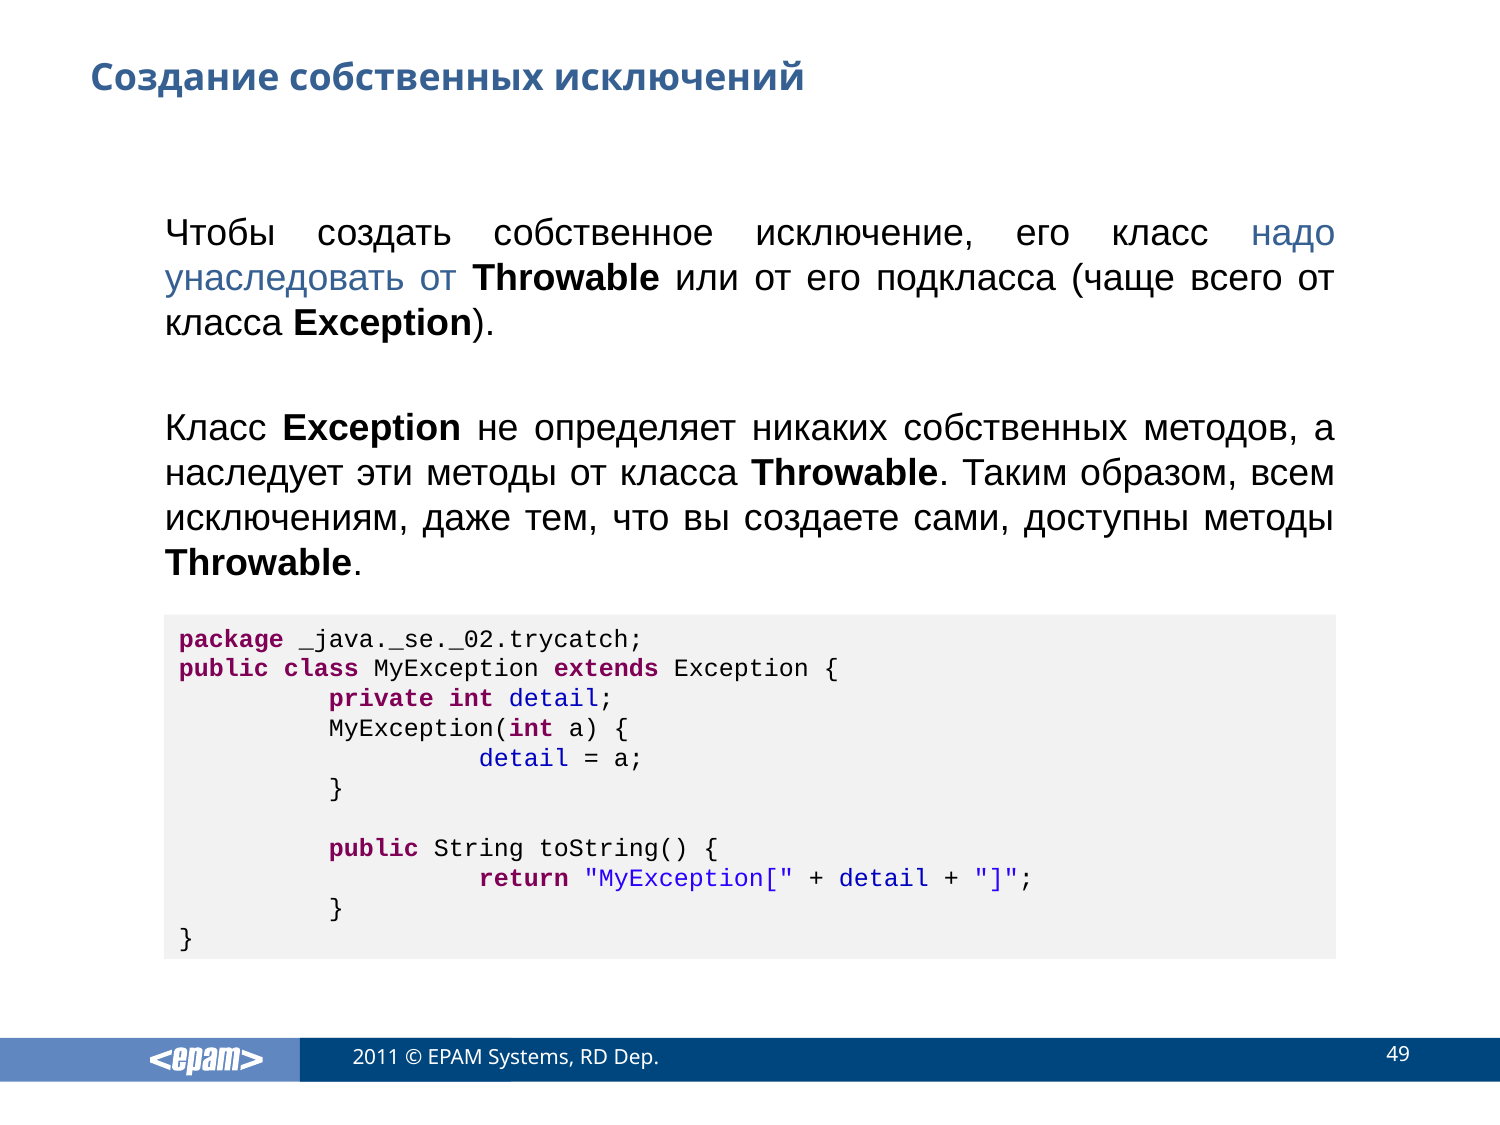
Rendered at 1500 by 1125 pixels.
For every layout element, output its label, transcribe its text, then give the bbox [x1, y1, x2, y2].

text_box package _java._se._02.trycatch; public class MyException extends Exception { private int detail; MyException(int a) { detail = a; } public String toString() { return "MyException[" + detail + "]"; } } [163, 614, 1336, 959]
footer 2011 © EPAM Systems, RD Dep. [337, 1028, 738, 1088]
list Чтобы создать собственное исключение, его класс надо унаследовать от Throwable или от его подкласса (чаще всего от класса Exception). Класс Exception не определяет никаких собственных методов, а наследует эти методы от класса Throwable. Таким образом, всем исключениям, даже тем, что вы создаете сами, доступны методы Throwable. [150, 200, 1350, 988]
title Создание собственных исключений [75, 45, 1425, 163]
slide_number 49 [1262, 1025, 1425, 1085]
